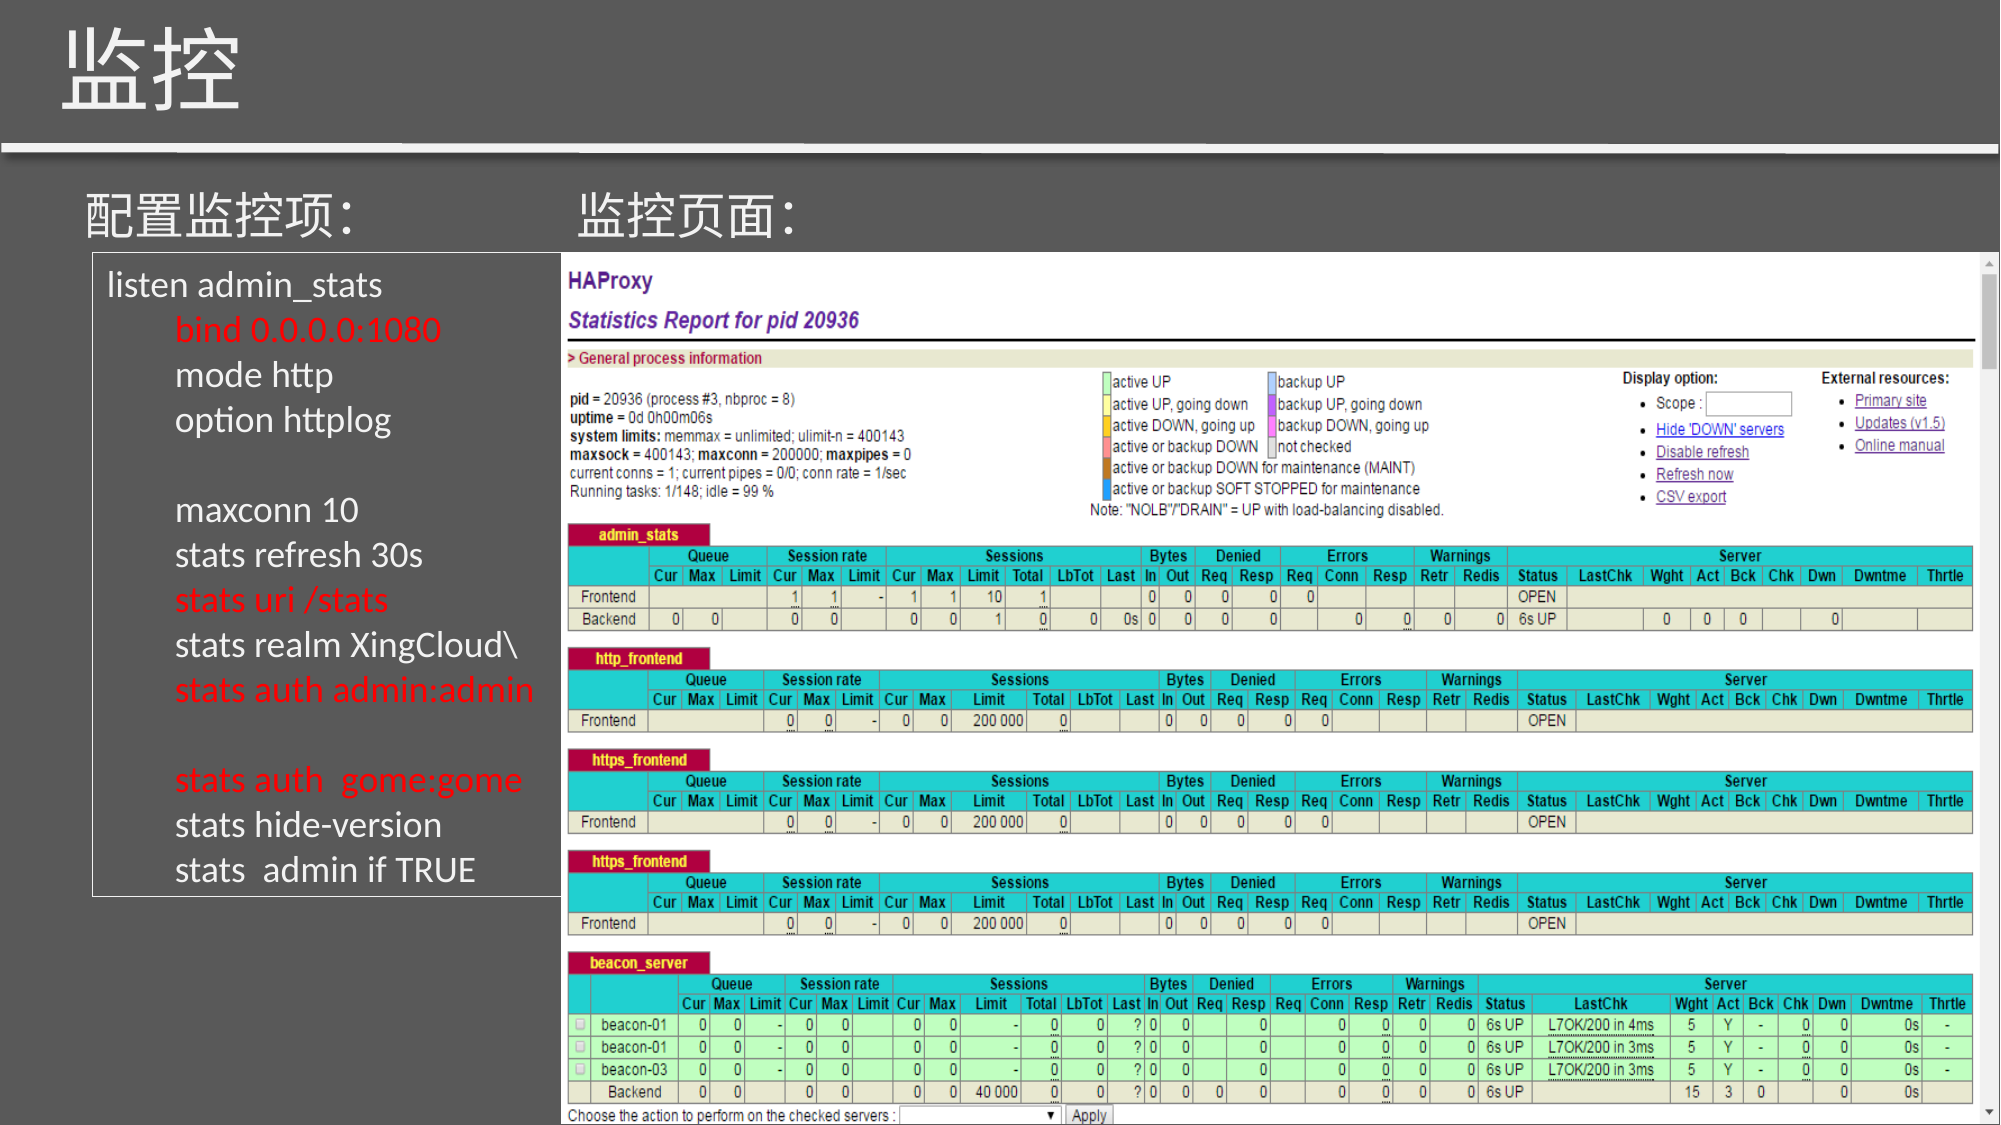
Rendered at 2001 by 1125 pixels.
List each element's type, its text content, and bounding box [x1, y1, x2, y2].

text_box listen admin_stats bind 0.0.0.0:1080 mode http option httplog maxconn 10 stats refresh 30s stats uri /stats stats realm XingCloud\ stats auth admin:admin stats auth gome:gome stats hide-version stats admin if TRUE [92, 252, 561, 897]
text_box 监控 [1, 5, 503, 130]
text_box 配置监控项： [70, 176, 561, 252]
picture [561, 252, 1999, 1124]
text_box 监控页面： [561, 176, 1054, 252]
